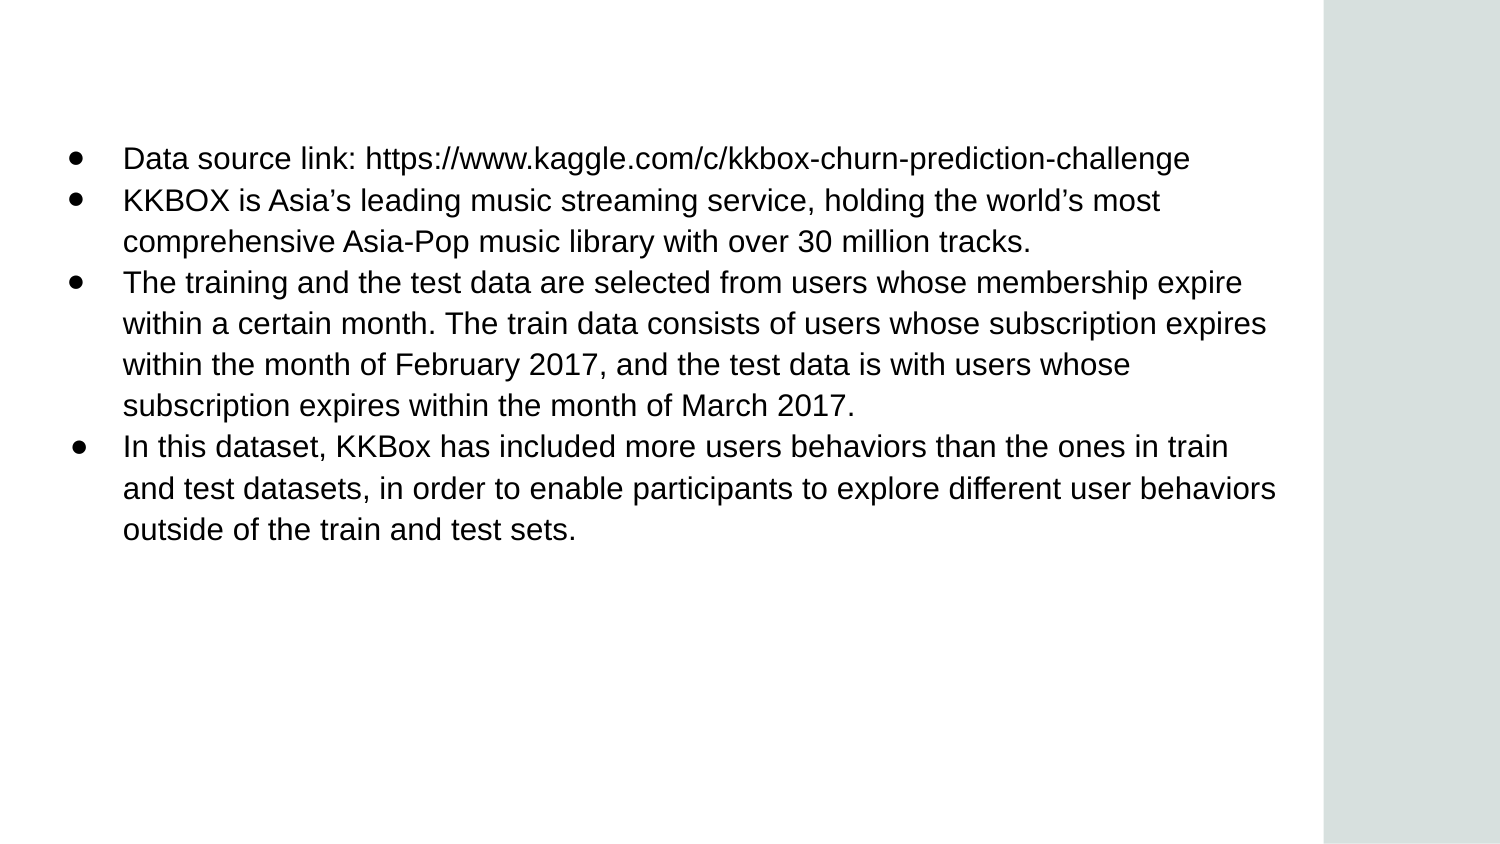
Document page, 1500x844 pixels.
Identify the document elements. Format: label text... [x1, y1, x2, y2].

list Data source link: https://www.kaggle.com/c/kkbox-churn-prediction-challenge KKBOX is Asia’s leading music streaming service, holding the world’s most comprehensive Asia-Pop music library with over 30 million tracks. The training and the test data are selected from users whose membership expire within a certain month. The train data consists of users whose subscription expires within the month of February 2017, and the test data is with users whose subscription expires within the month of March 2017. In this dataset, KKBox has included more users behaviors than the ones in train and test datasets, in order to enable participants to explore different user behaviors outside of the train and test sets. [32, 119, 1298, 734]
